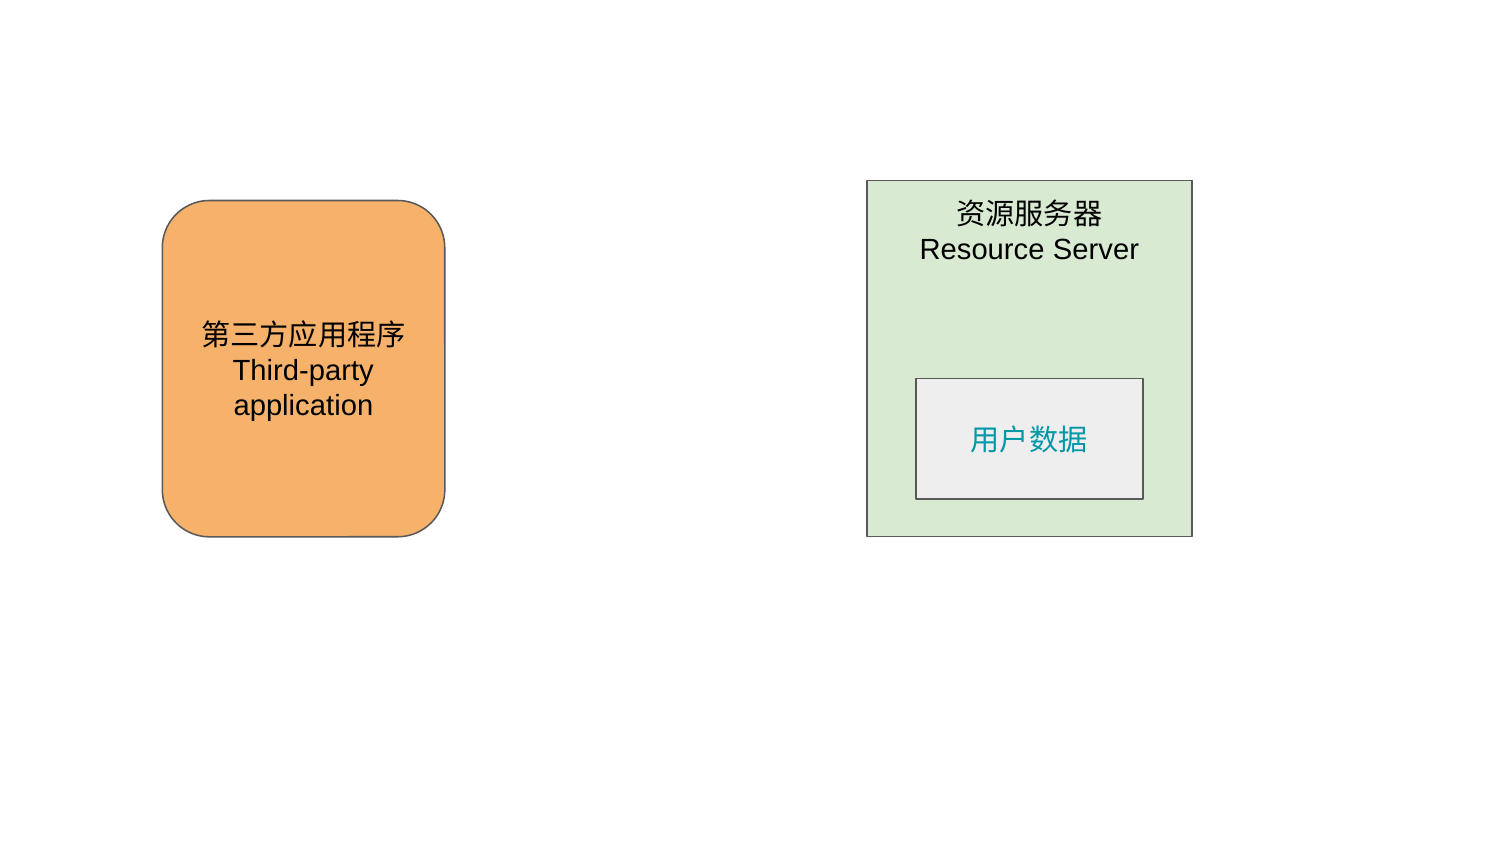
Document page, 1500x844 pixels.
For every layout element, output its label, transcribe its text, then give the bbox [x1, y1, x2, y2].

text_box 用户数据 [915, 378, 1143, 500]
text_box 资源服务器 Resource Server [866, 180, 1192, 537]
text_box 第三方应用程序 Third-party application [162, 200, 445, 537]
